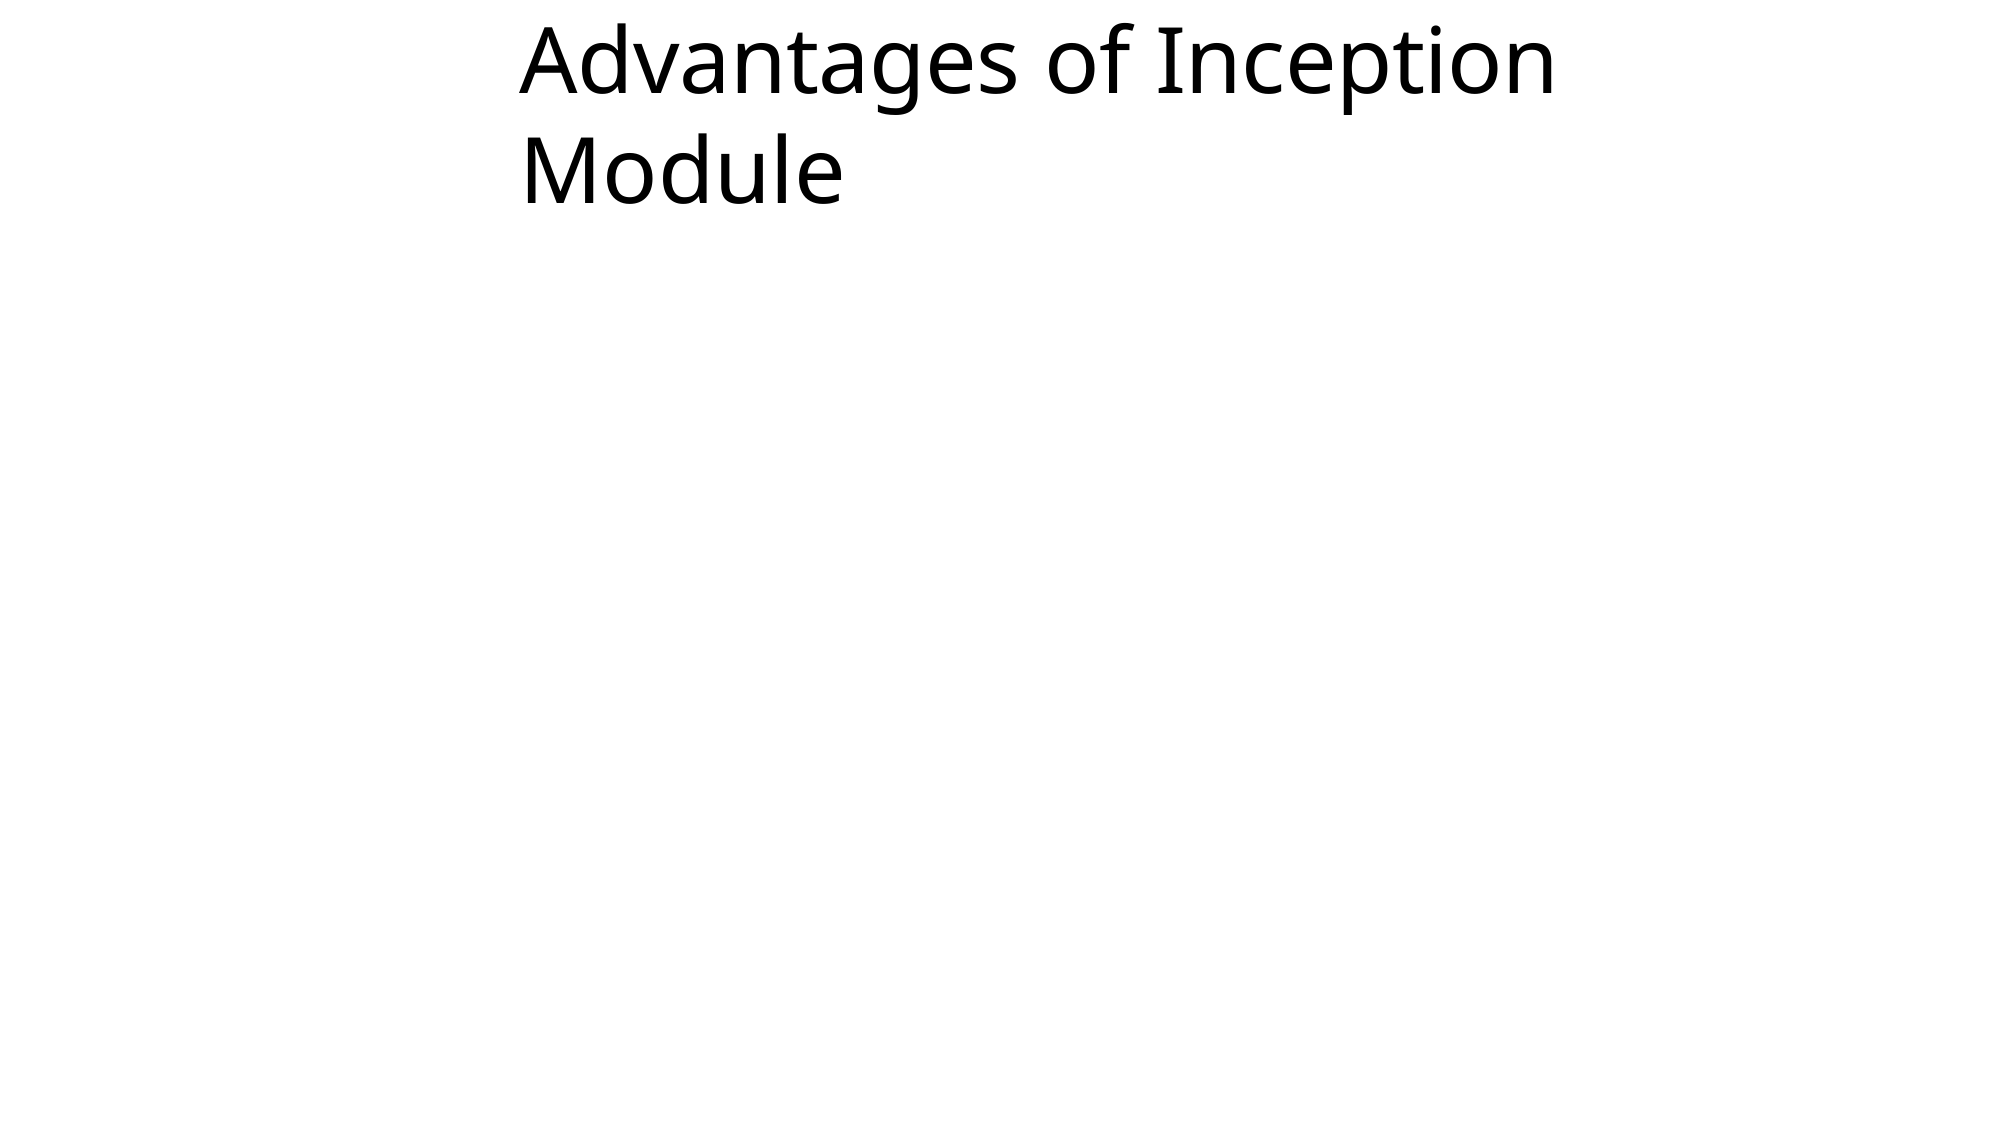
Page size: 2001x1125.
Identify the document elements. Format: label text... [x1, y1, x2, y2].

title Advantages of Inception Module [183, 0, 1765, 222]
